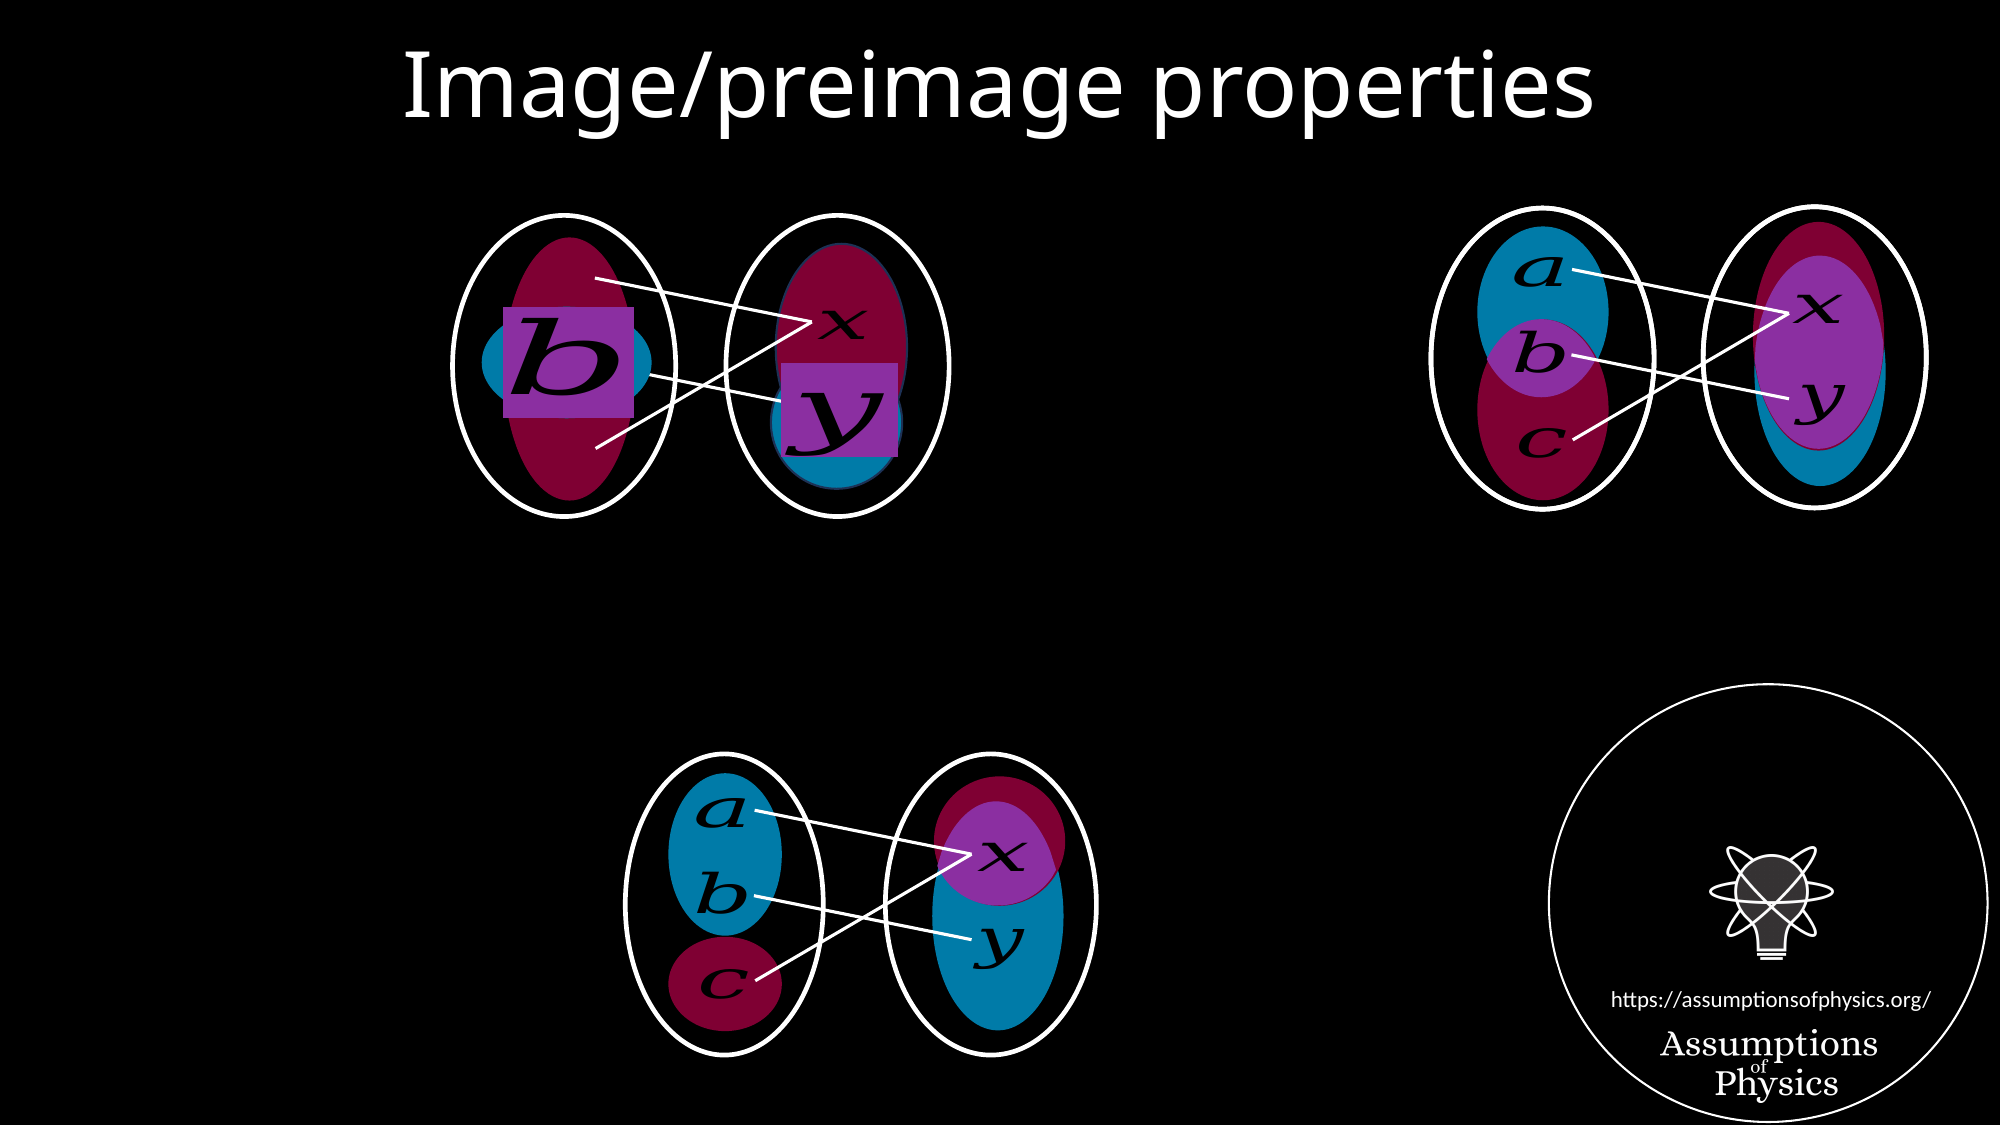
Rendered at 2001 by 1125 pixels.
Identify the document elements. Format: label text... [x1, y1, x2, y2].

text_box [595, 321, 812, 449]
text_box [1720, 205, 1928, 509]
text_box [755, 854, 972, 981]
title Image/preimage properties [17, 13, 1983, 162]
picture [1709, 846, 1834, 960]
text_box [754, 810, 972, 855]
text_box [624, 752, 811, 1057]
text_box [594, 277, 812, 322]
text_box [1572, 269, 1789, 313]
text_box [1787, 254, 1885, 450]
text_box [1572, 399, 1789, 440]
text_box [1572, 313, 1789, 354]
text_box [898, 752, 1098, 1057]
text_box [451, 214, 659, 518]
text_box [480, 324, 503, 401]
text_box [1571, 354, 1789, 399]
text_box [743, 214, 951, 518]
picture [1660, 1029, 1877, 1103]
text_box [1429, 207, 1638, 511]
